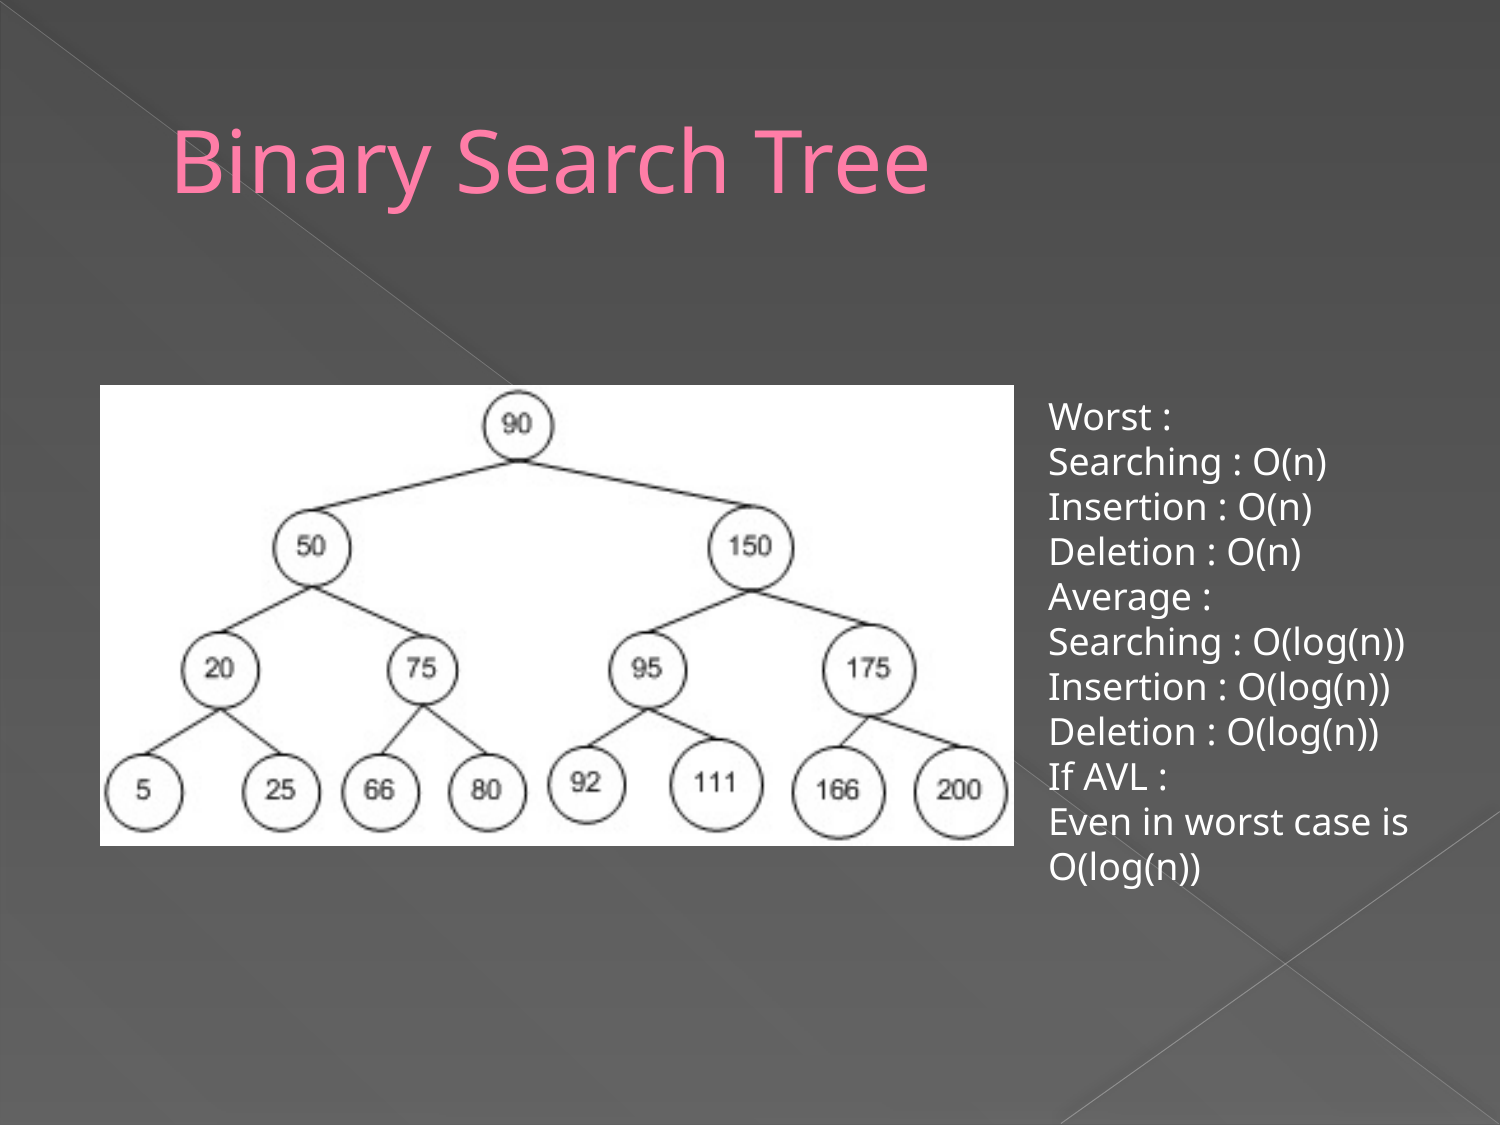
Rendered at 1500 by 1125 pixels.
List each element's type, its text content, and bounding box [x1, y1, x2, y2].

title Binary Search Tree [75, 43, 1425, 274]
text_box Worst : Searching : O(n) Insertion : O(n) Deletion : O(n) Average : Searching : O(log(n)) Insertion : O(log(n)) Deletion : O(log(n)) If AVL : Even in worst case is O(log(n)) [1033, 385, 1500, 940]
picture [100, 385, 1015, 847]
